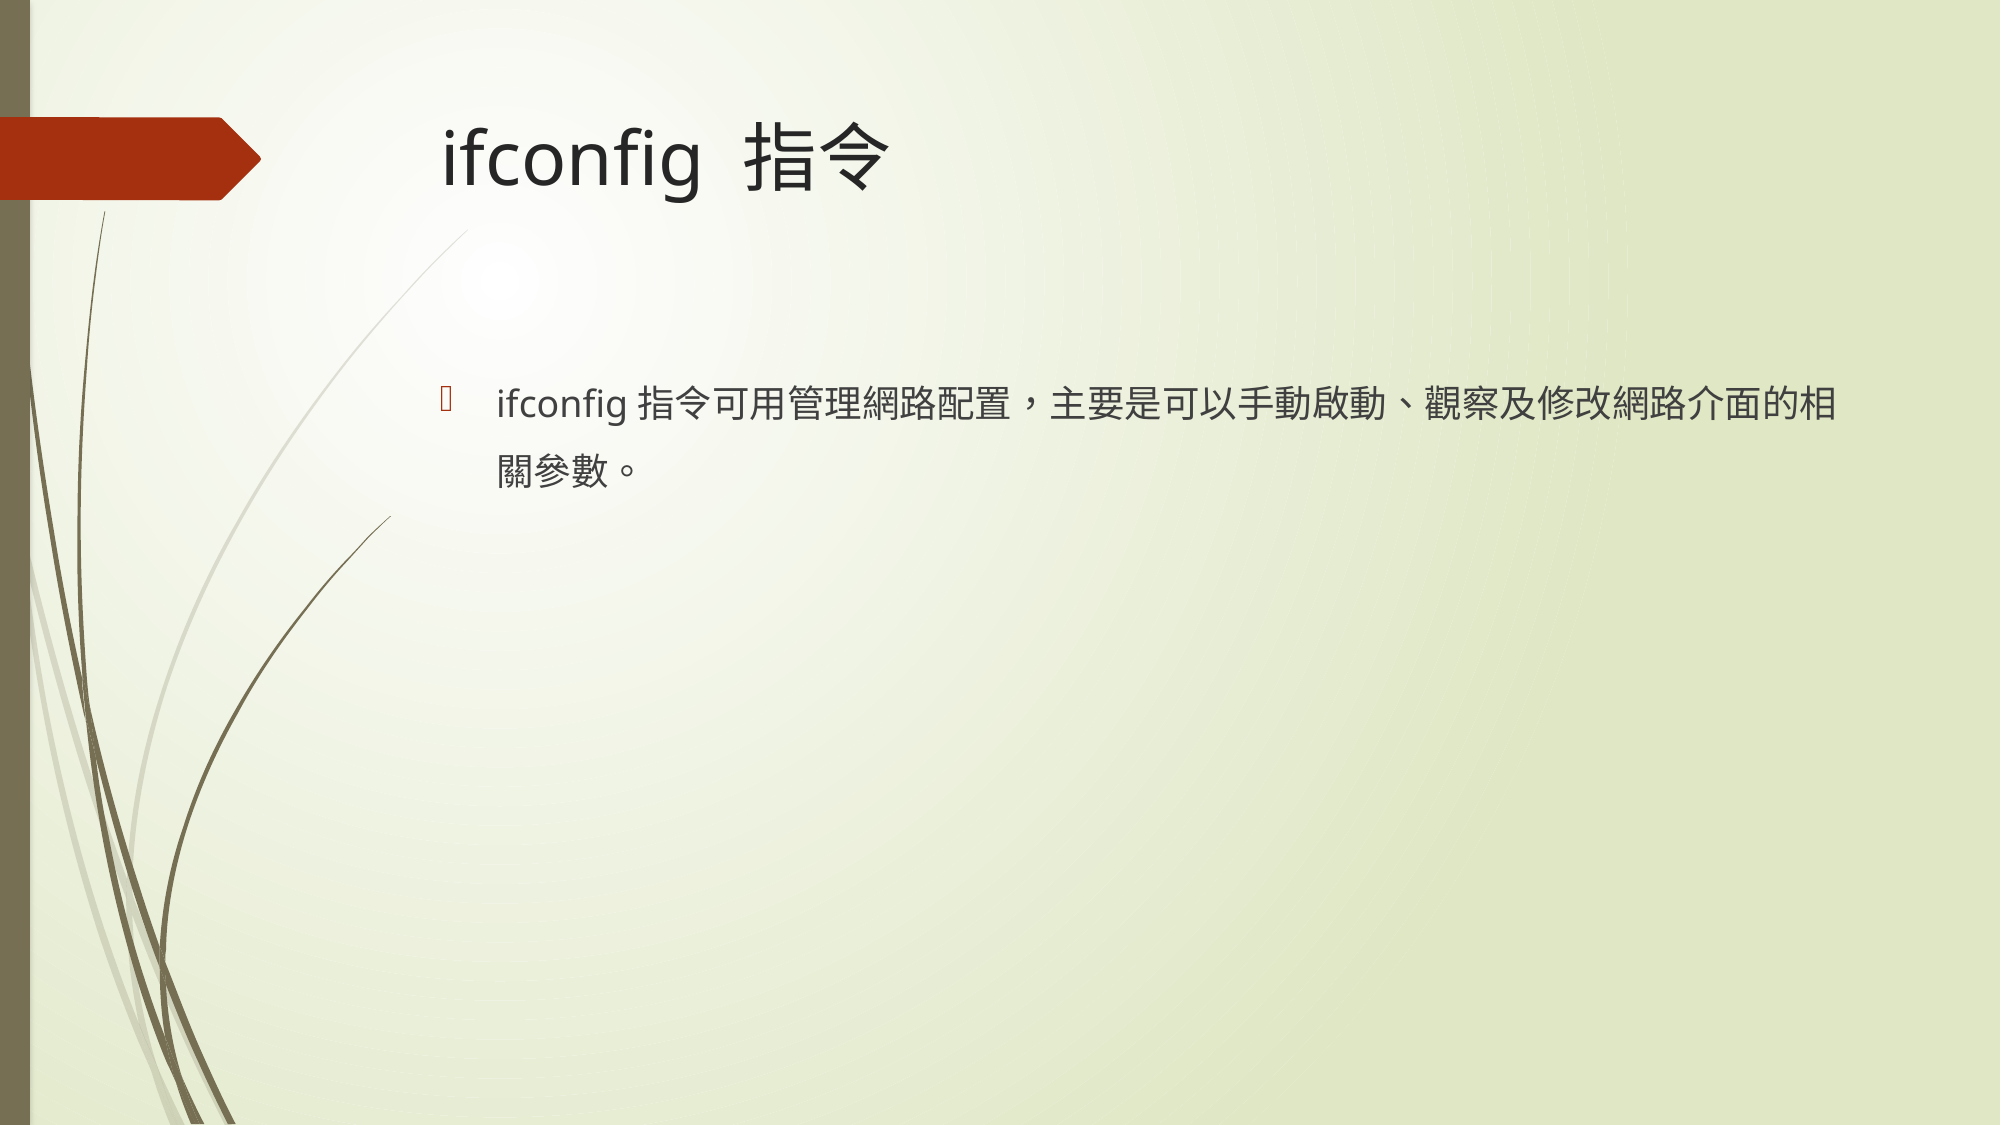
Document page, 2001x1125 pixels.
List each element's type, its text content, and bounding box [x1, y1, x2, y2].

title ifconfig 指令 [425, 102, 1888, 313]
list ifconfig指令可用管理網路配置，主要是可以手動啟動、觀察及修改網路介面的相關參數。 [424, 350, 1888, 970]
